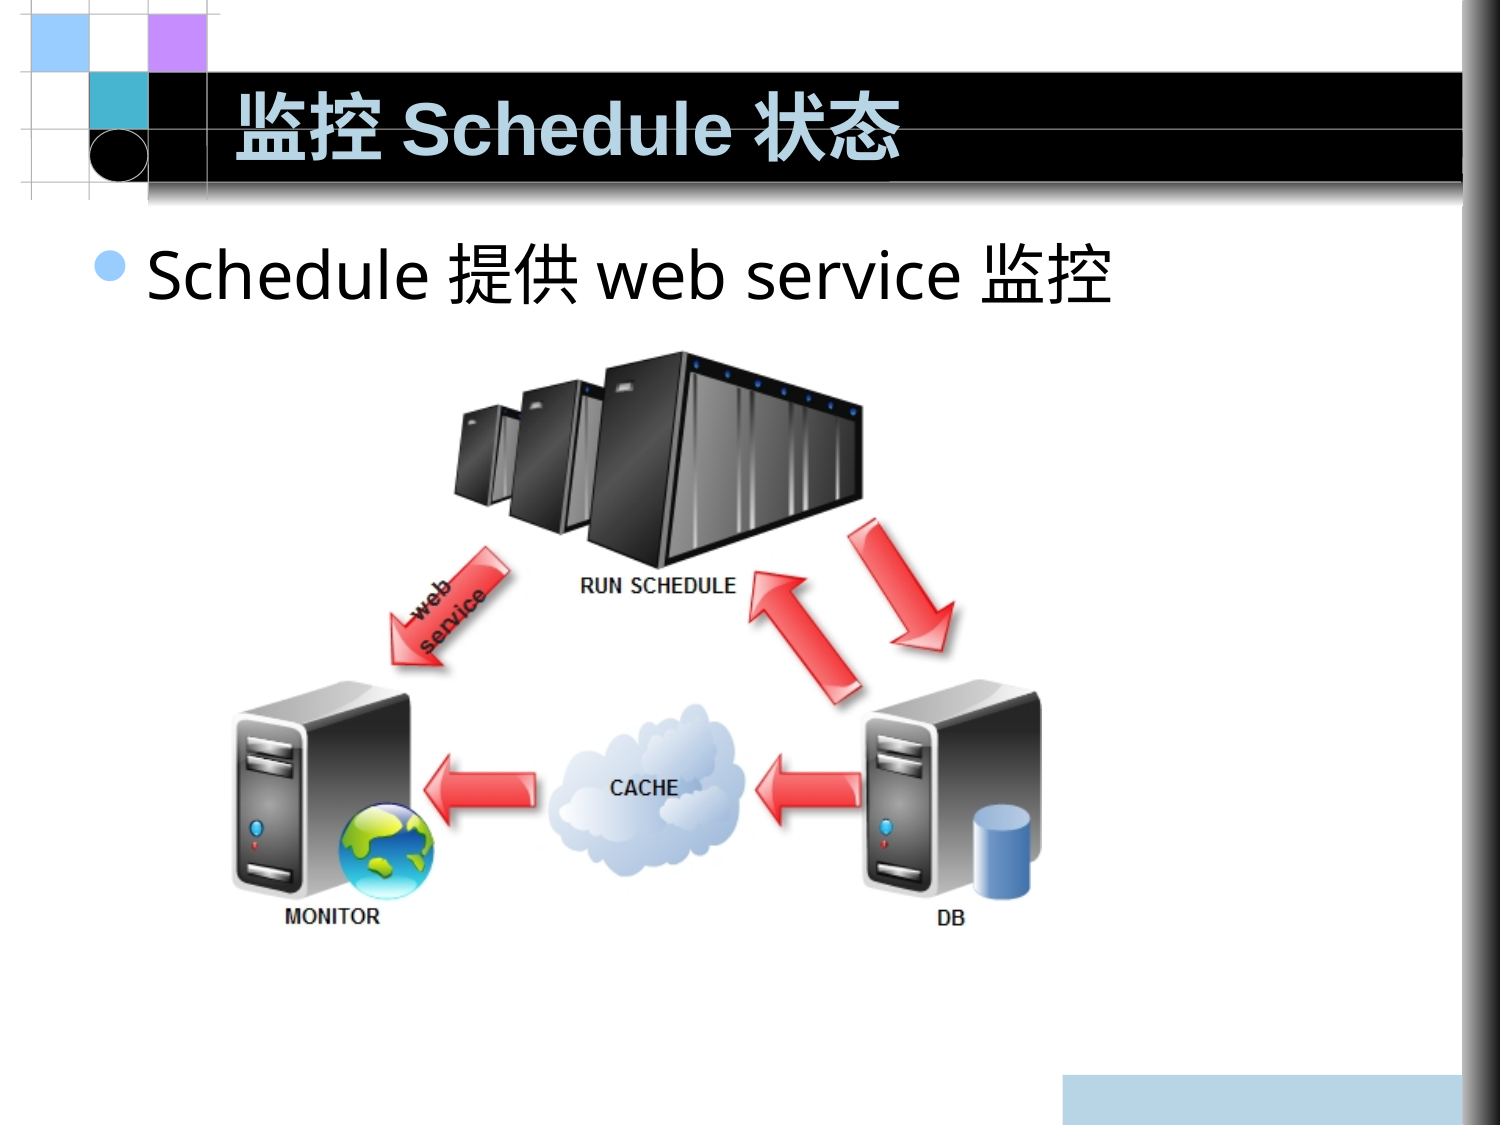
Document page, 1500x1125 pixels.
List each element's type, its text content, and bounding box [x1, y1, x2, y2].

list Schedule提供web service监控 [75, 224, 1425, 1038]
picture [229, 349, 1042, 932]
title 监控Schedule状态 [218, 66, 1459, 185]
